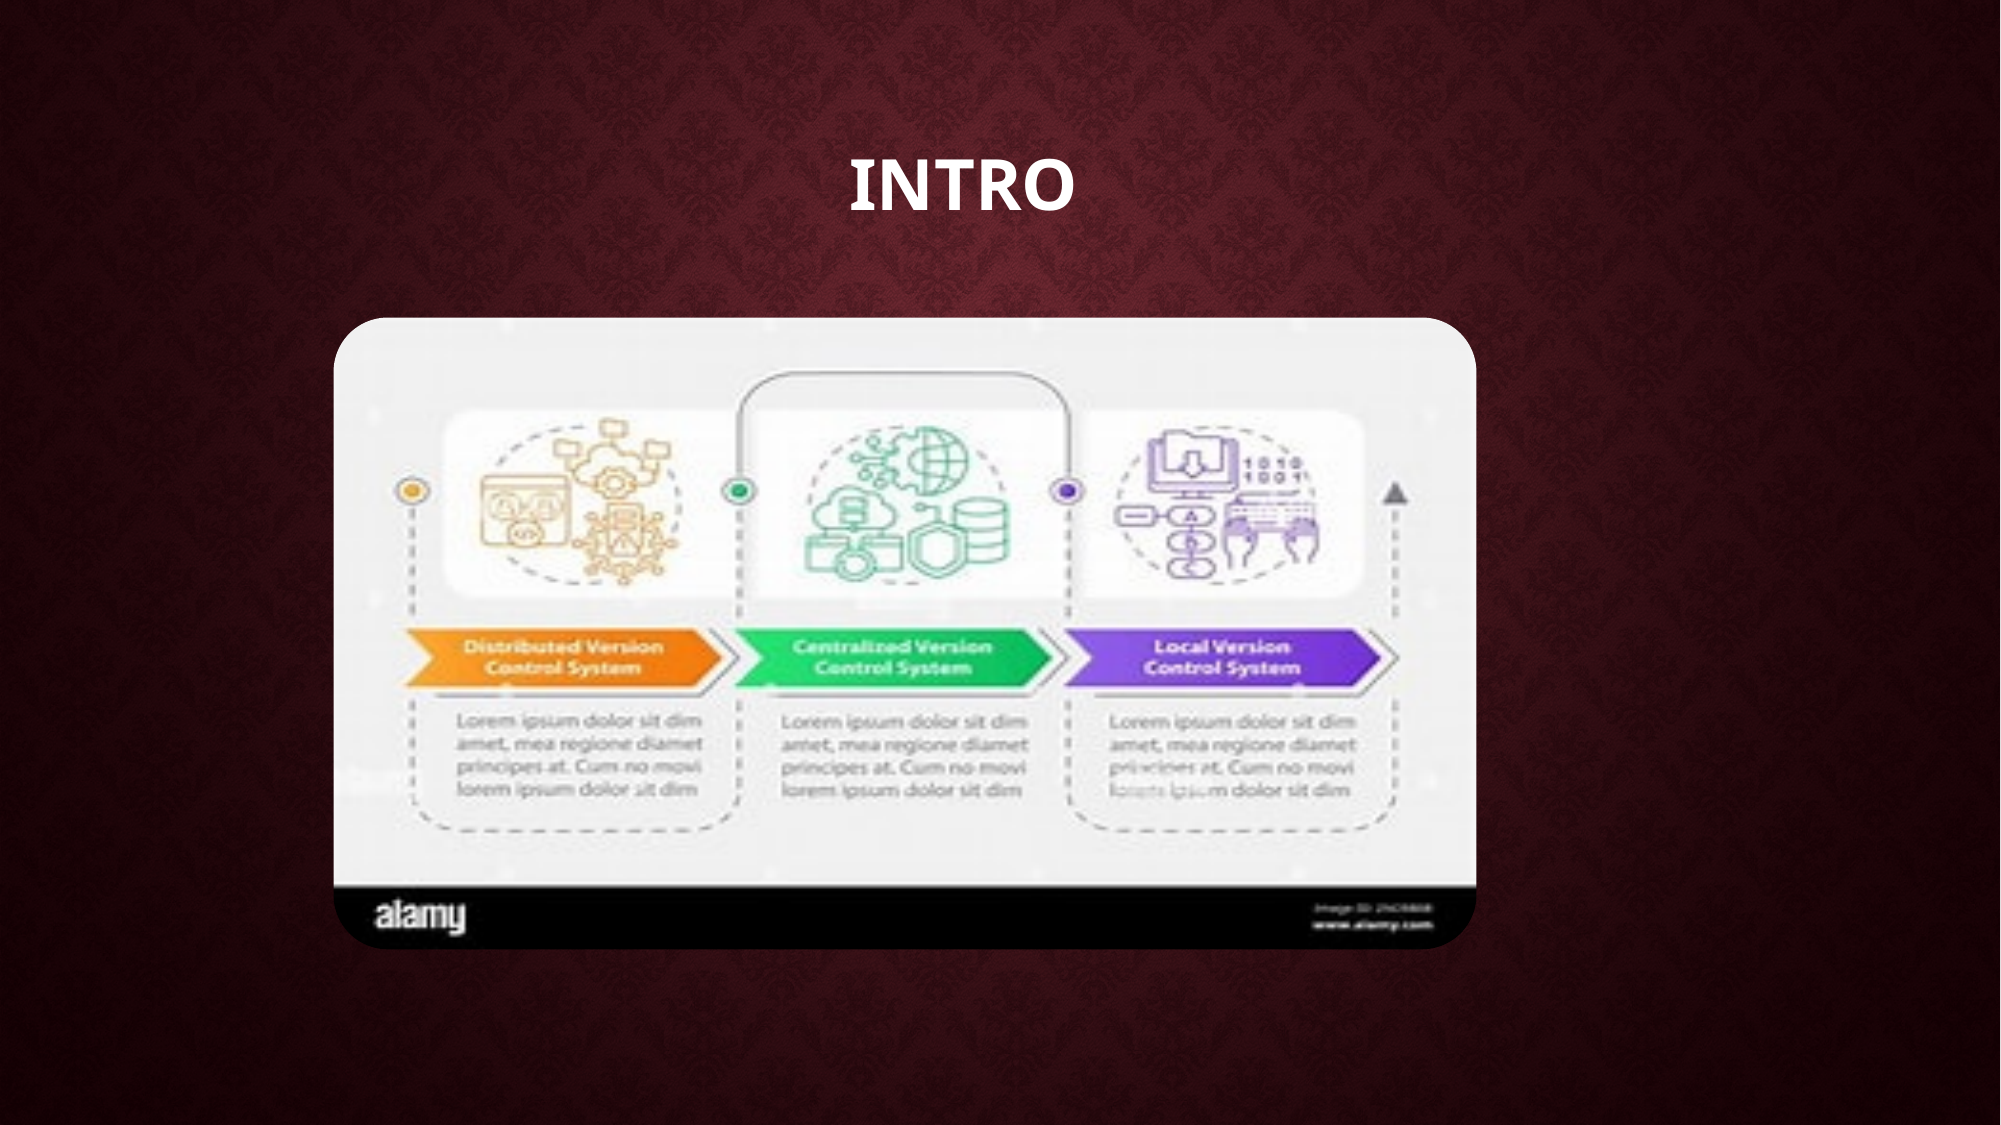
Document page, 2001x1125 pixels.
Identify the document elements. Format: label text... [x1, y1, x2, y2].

title INTRO [149, 57, 1849, 318]
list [333, 317, 1477, 950]
